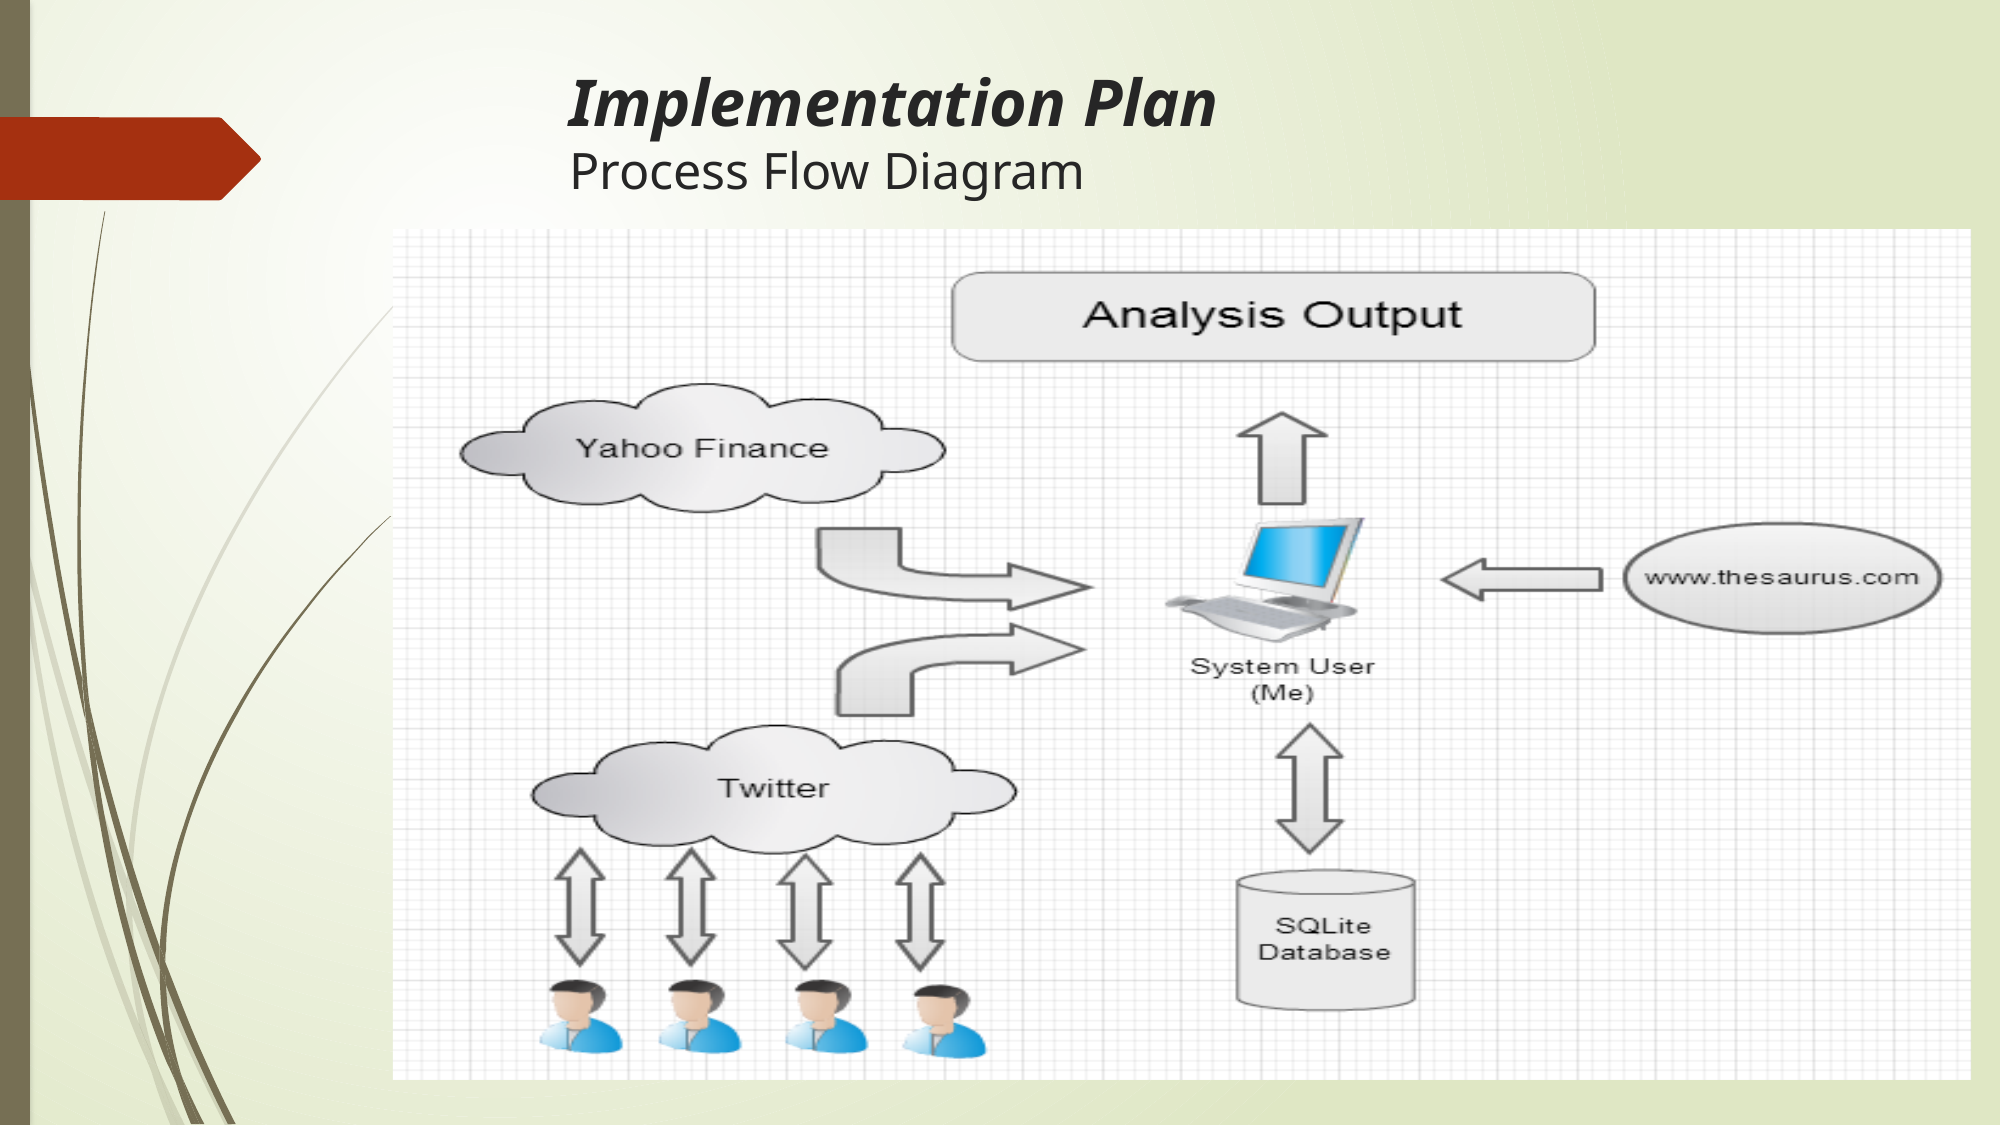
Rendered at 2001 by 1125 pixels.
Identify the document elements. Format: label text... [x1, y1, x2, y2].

title Implementation Plan Process Flow Diagram [425, 54, 1888, 208]
picture [392, 228, 1972, 1080]
